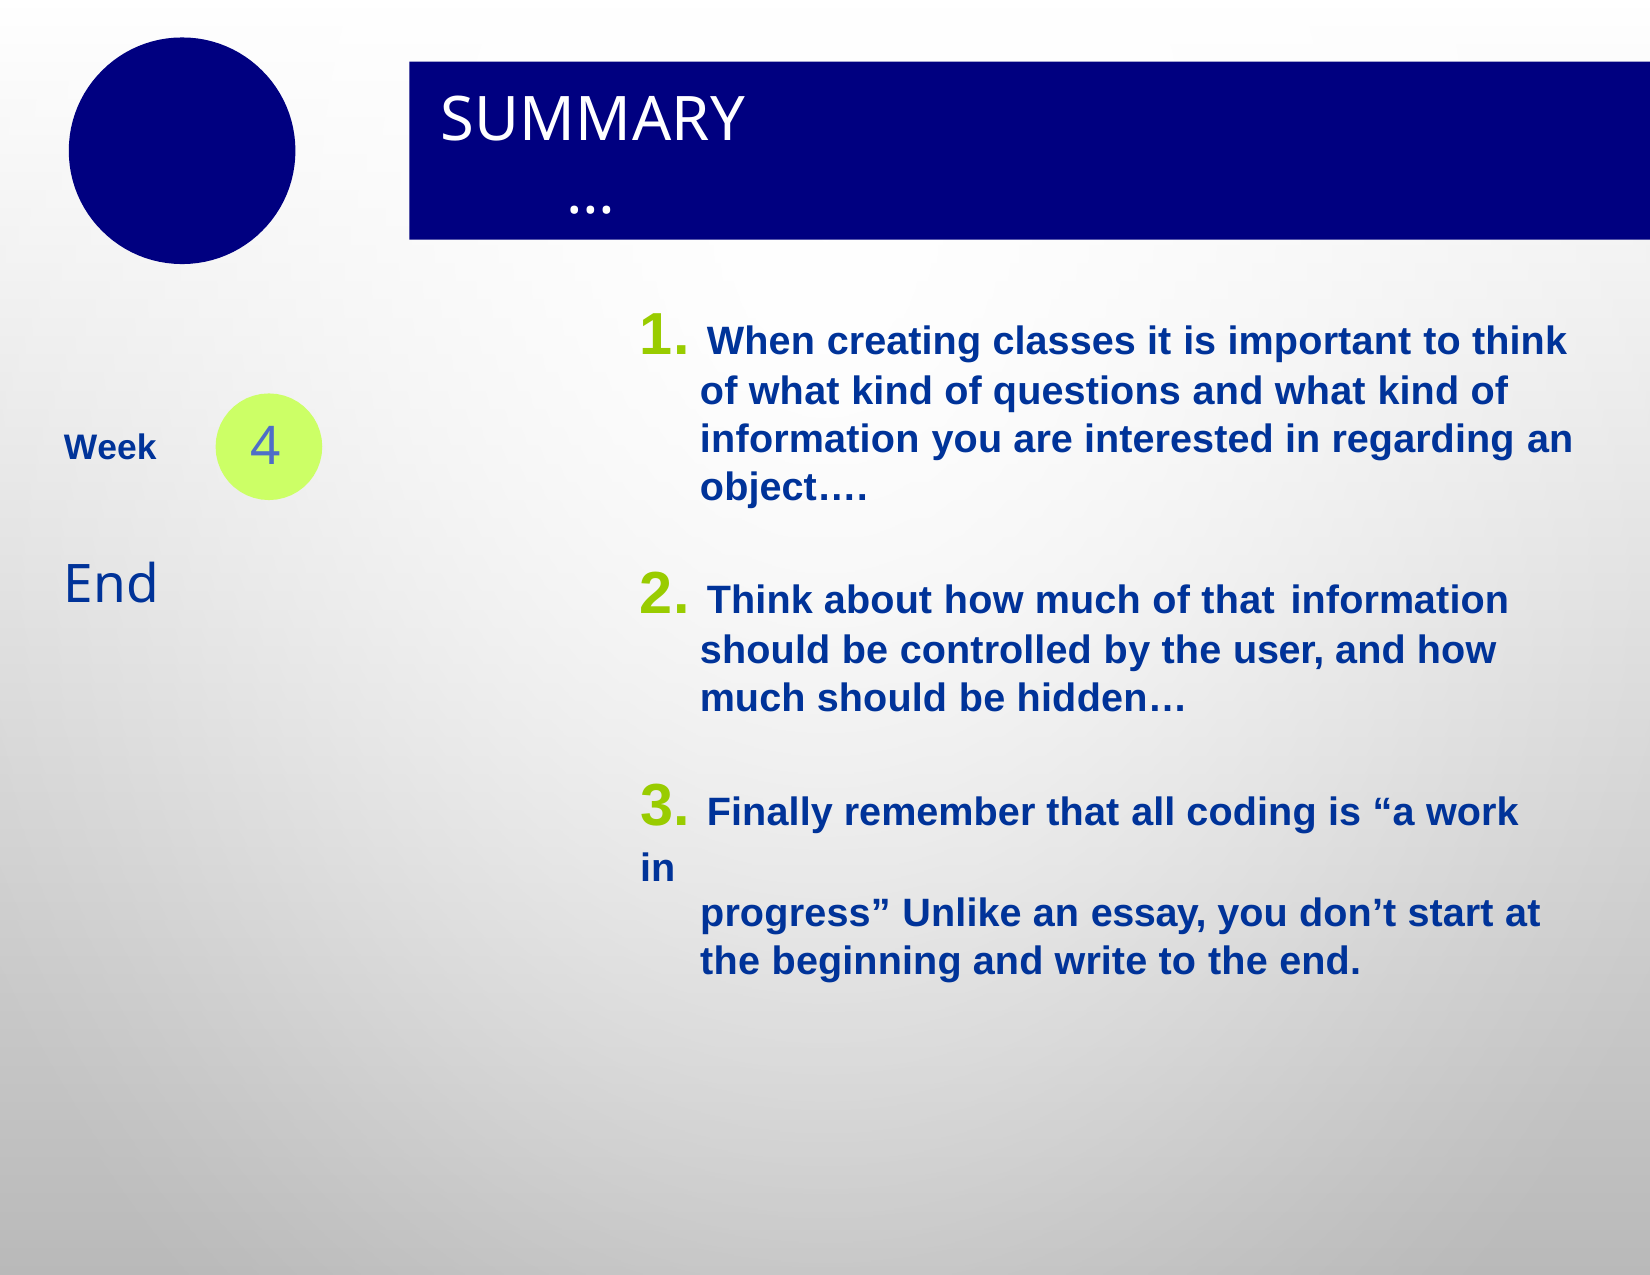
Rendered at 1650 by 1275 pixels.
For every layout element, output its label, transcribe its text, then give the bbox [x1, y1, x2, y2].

text_box [766, 61, 1650, 240]
title Summary… [415, 42, 766, 259]
text_box [215, 393, 323, 501]
text_box [68, 37, 296, 265]
text_box End [61, 546, 176, 613]
text_box Week [61, 422, 159, 467]
text_box 1. When creating classes it is important to think of what kind of questions and what kind of information you are interested in regarding an object…. [638, 314, 1578, 509]
picture [0, 0, 1650, 1275]
text_box 3. Finally remember that all coding is “a work in progress” Unlike an essay, you don’t start at the beginning and write to the end. [638, 784, 1565, 983]
text_box 4 [248, 409, 289, 476]
text_box [409, 61, 415, 240]
text_box 2. Think about how much of that information should be controlled by the user, and how much should be hidden… [638, 573, 1574, 720]
